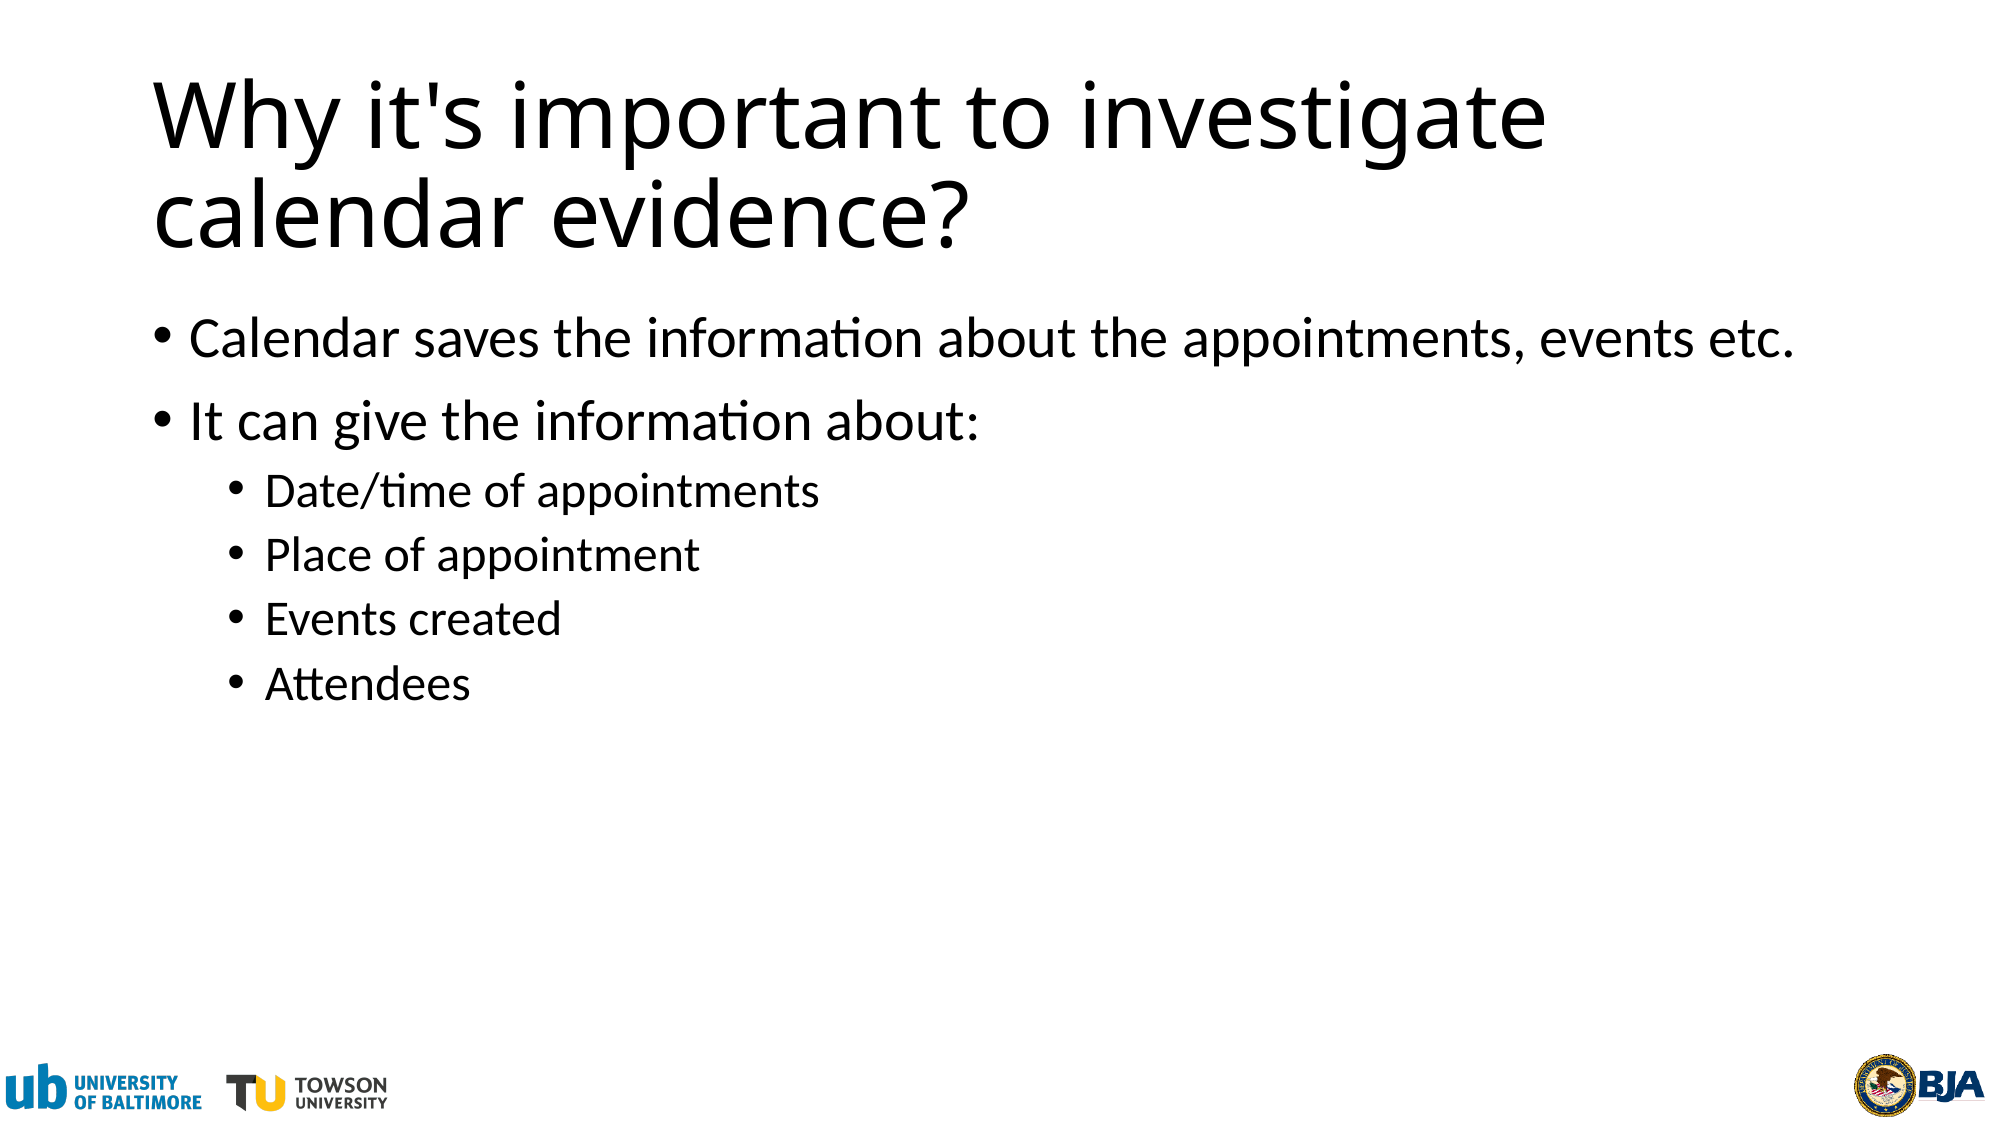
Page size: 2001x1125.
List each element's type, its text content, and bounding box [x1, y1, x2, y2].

picture [1854, 1054, 1986, 1117]
picture [0, 1031, 407, 1125]
list Calendar saves the information about the appointments, events etc. It can give the information about: Date/time of appointments Place of appointment Events created Attendees [137, 299, 1863, 1014]
title Why it's important to investigate calendar evidence? [137, 59, 1863, 278]
